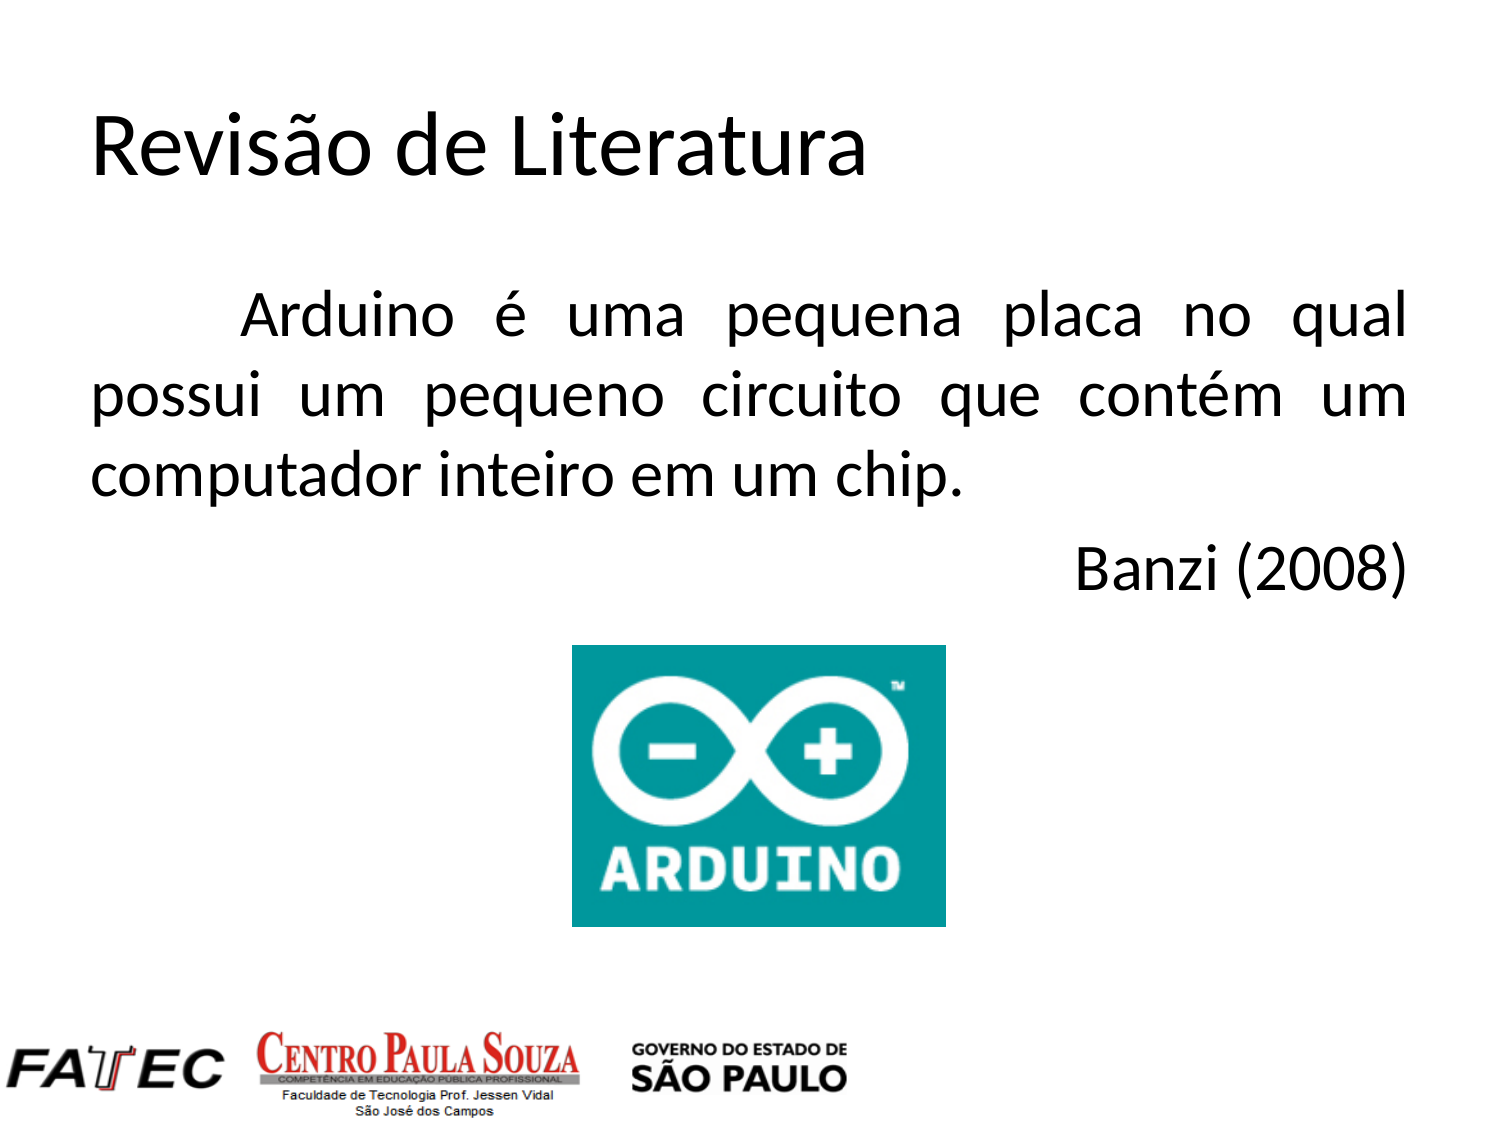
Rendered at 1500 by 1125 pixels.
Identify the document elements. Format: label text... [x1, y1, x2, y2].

picture [0, 999, 848, 1125]
list Arduino é uma pequena placa no qual possui um pequeno circuito que contém um computador inteiro em um chip. Banzi (2008) [75, 262, 1425, 1005]
title Revisão de Literatura [75, 45, 1425, 233]
picture [572, 644, 946, 928]
